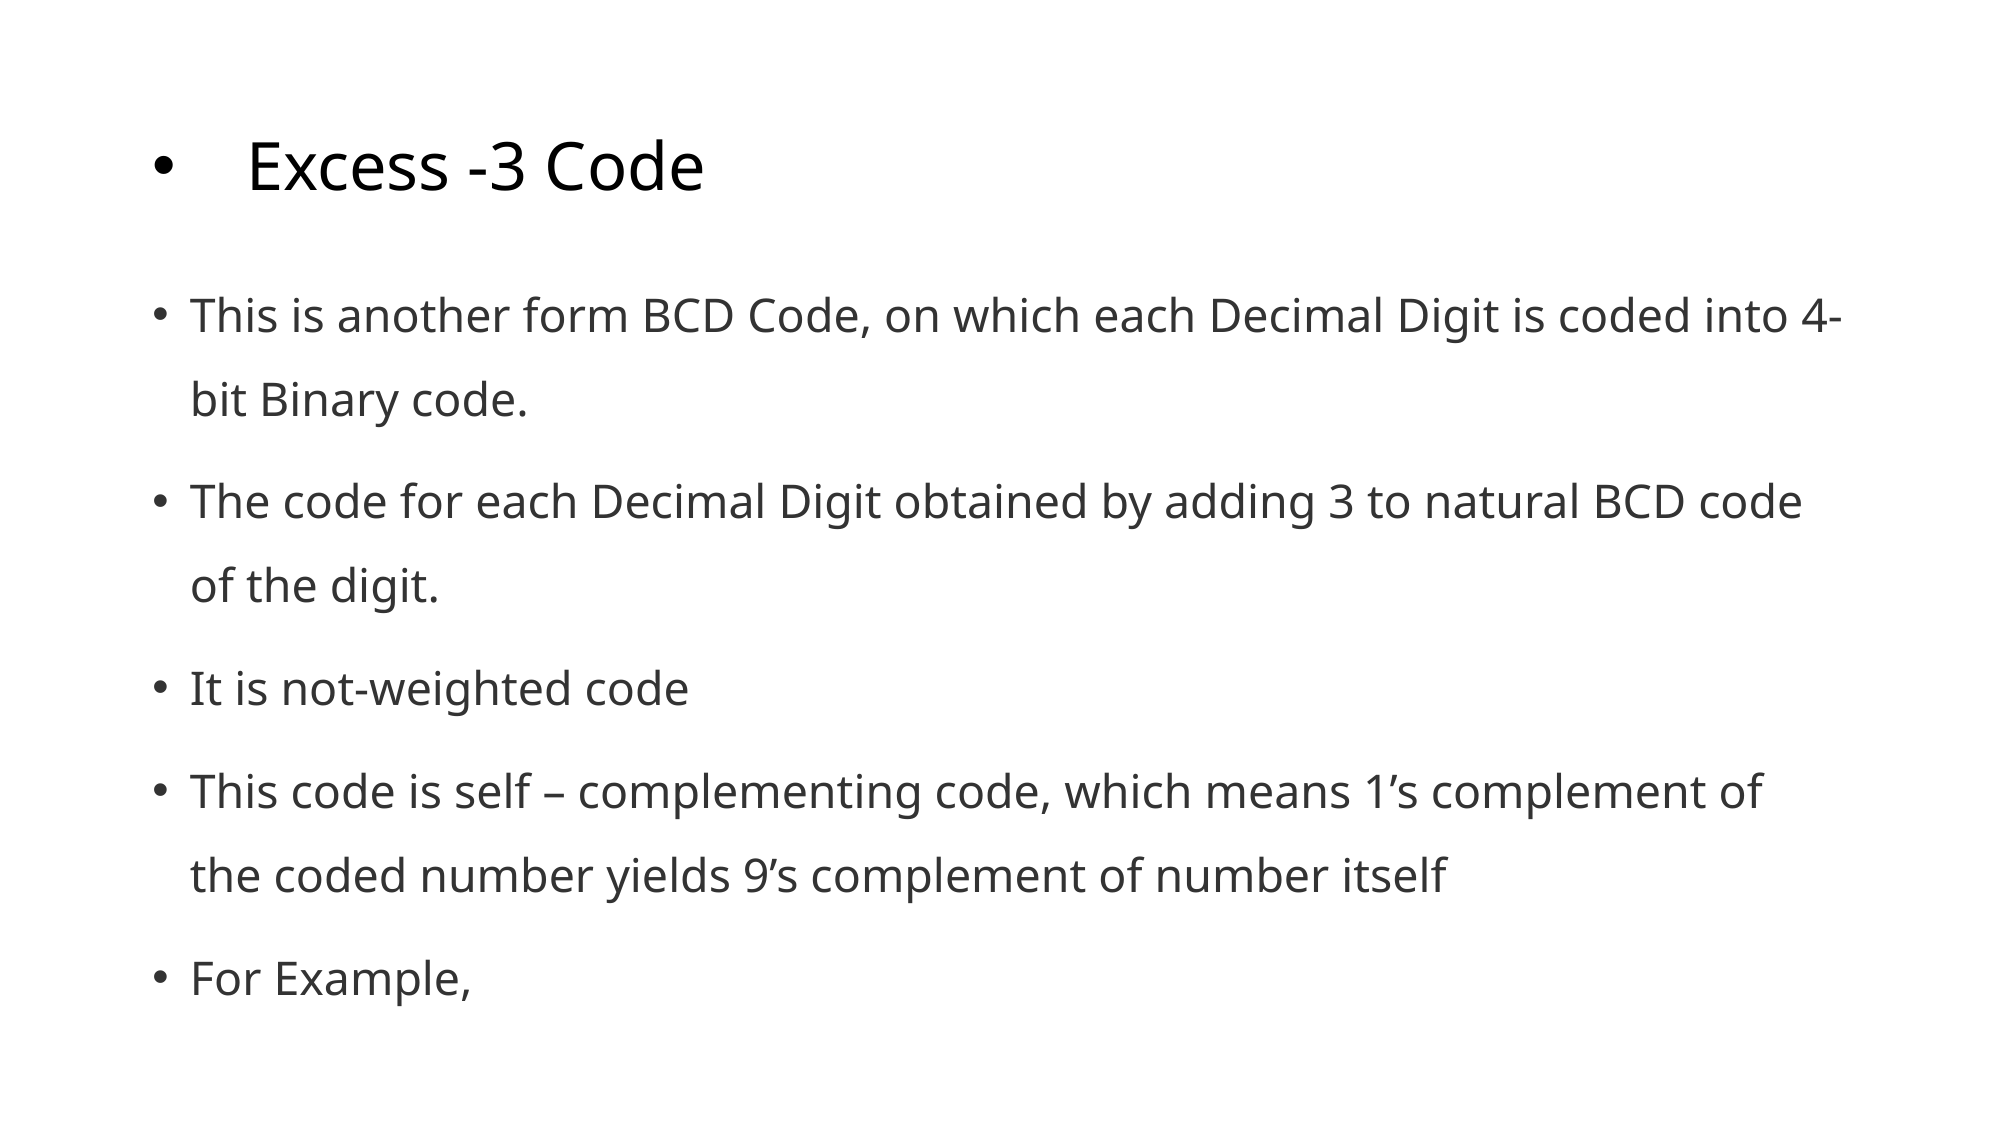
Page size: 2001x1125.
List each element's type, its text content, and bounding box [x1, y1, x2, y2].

list This is another form BCD Code, on which each Decimal Digit is coded into 4-bit Binary code. The code for each Decimal Digit obtained by adding 3 to natural BCD code of the digit. It is not-weighted code This code is self – complementing code, which means 1’s complement of the coded number yields 9’s complement of number itself For Example, [137, 250, 1863, 1014]
title Excess -3 Code [137, 59, 1863, 250]
